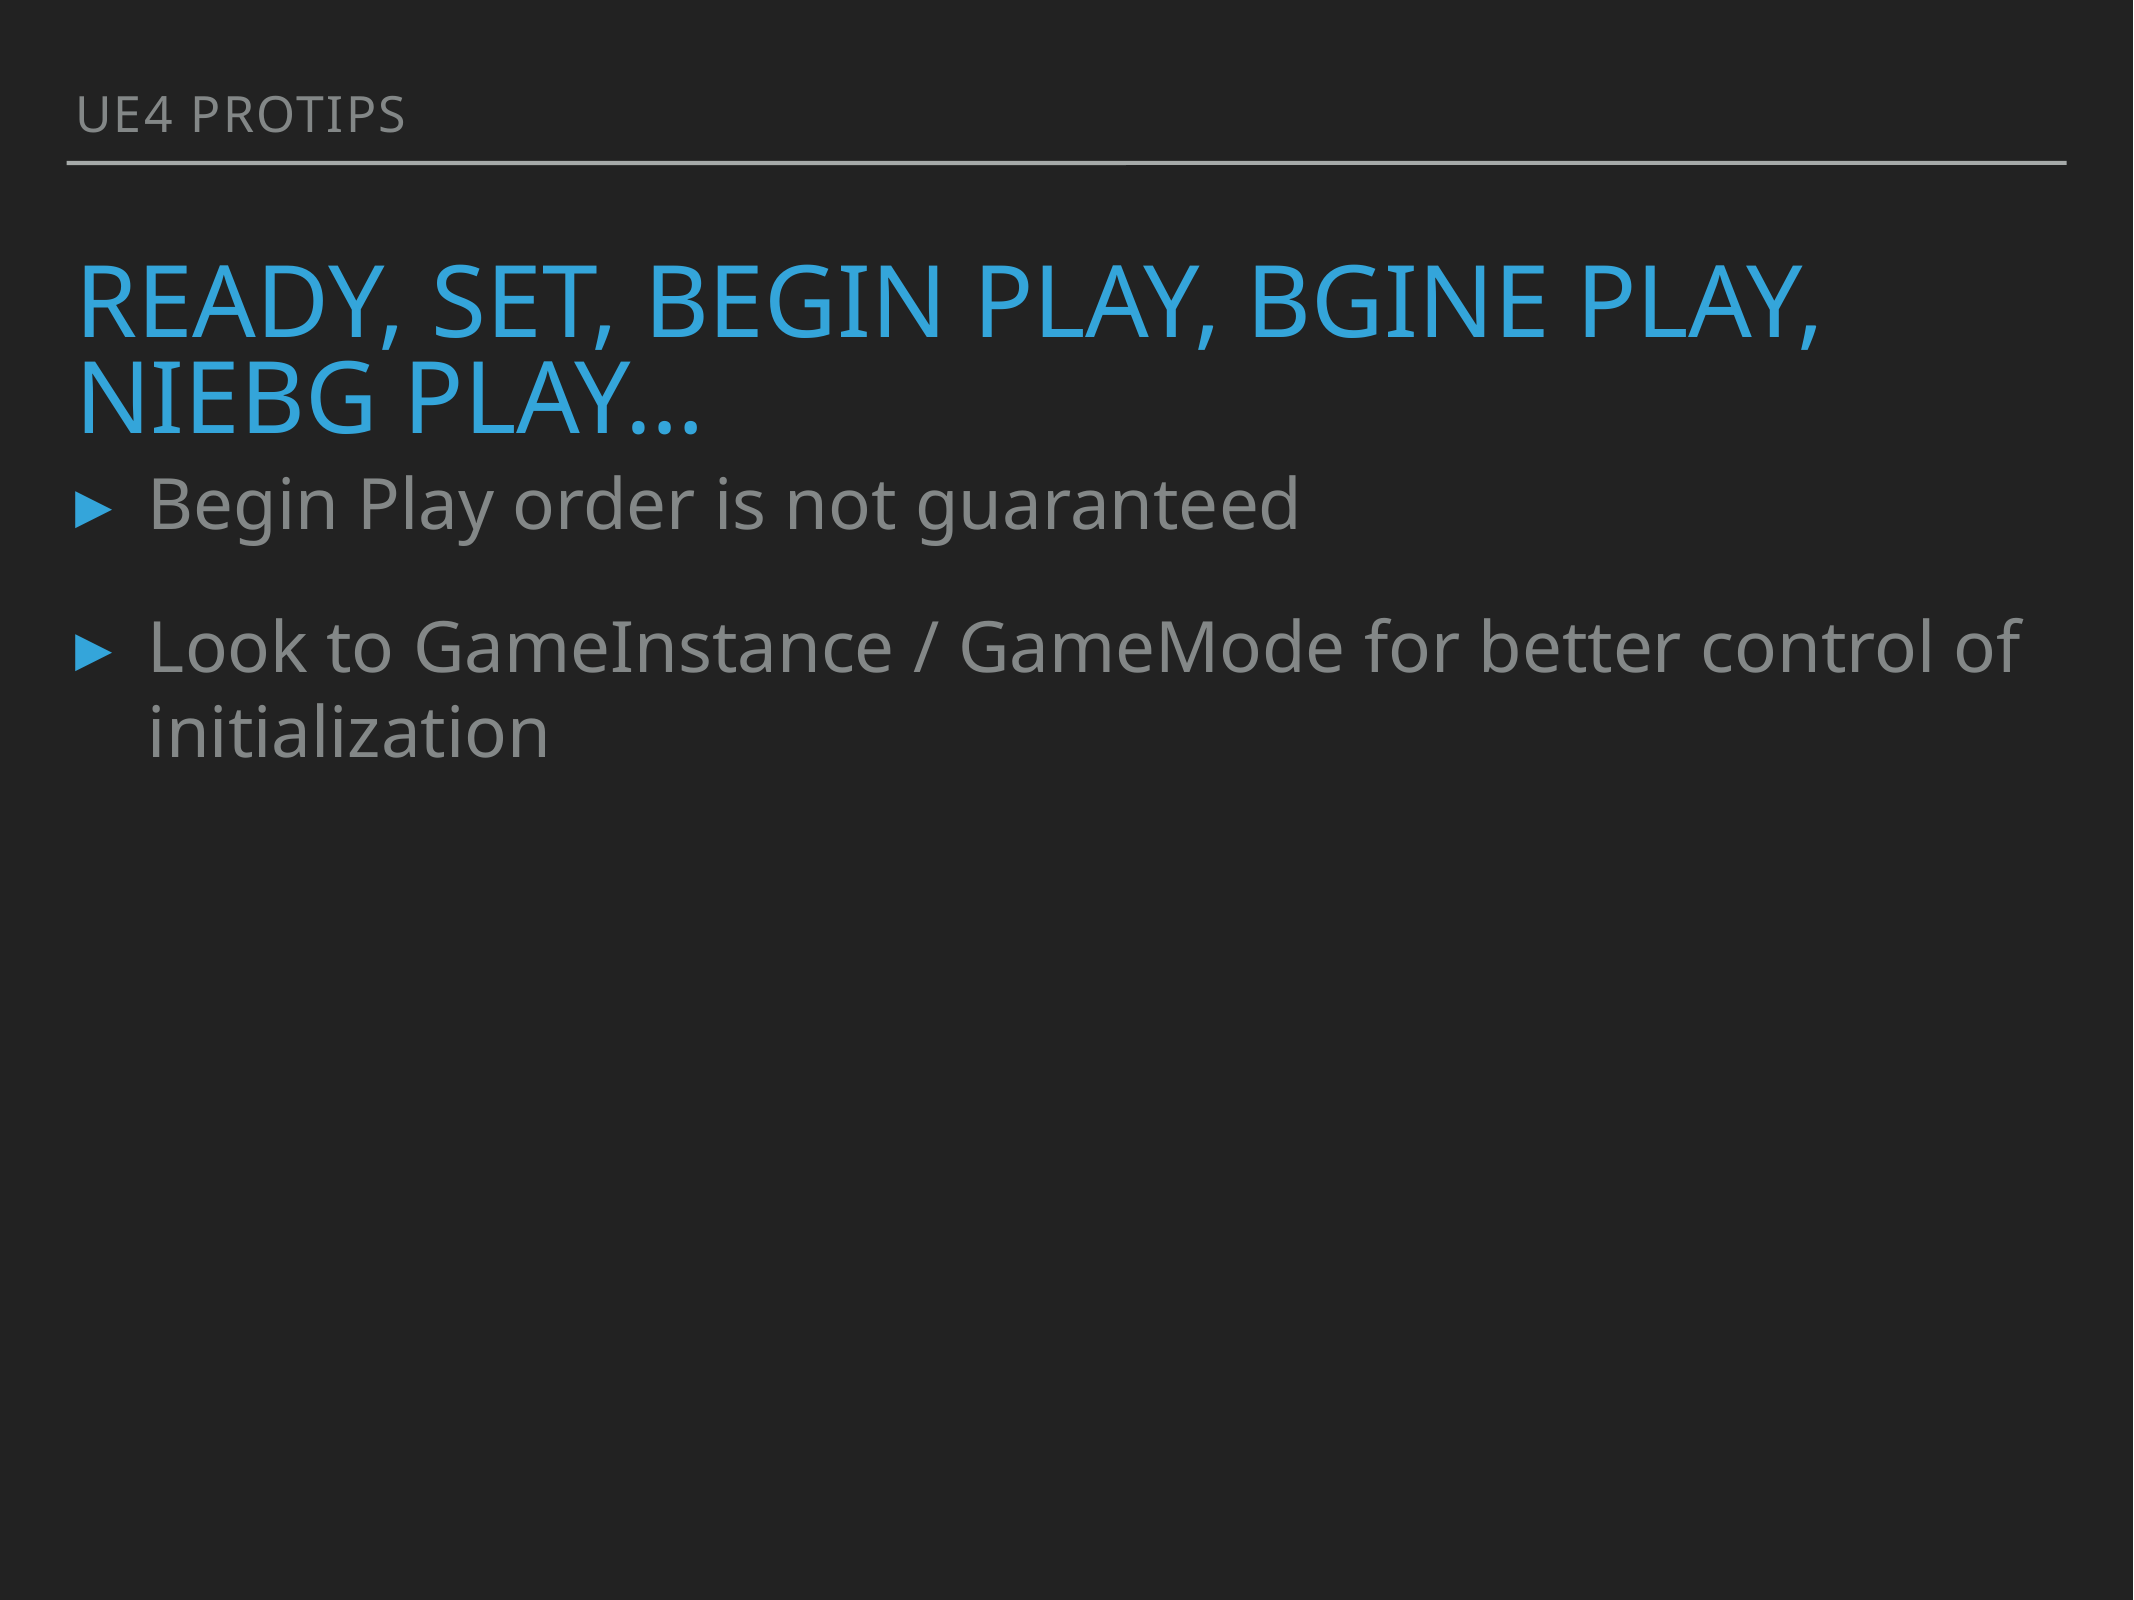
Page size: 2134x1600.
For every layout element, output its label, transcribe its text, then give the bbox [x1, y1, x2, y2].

list UE4 Protips [66, 74, 1901, 151]
title ready, set, begin play, bgine play, niEBG Play… [66, 251, 2068, 372]
list Begin Play order is not guaranteed Look to GameInstance / GameMode for better control of initialization [66, 449, 2068, 1453]
